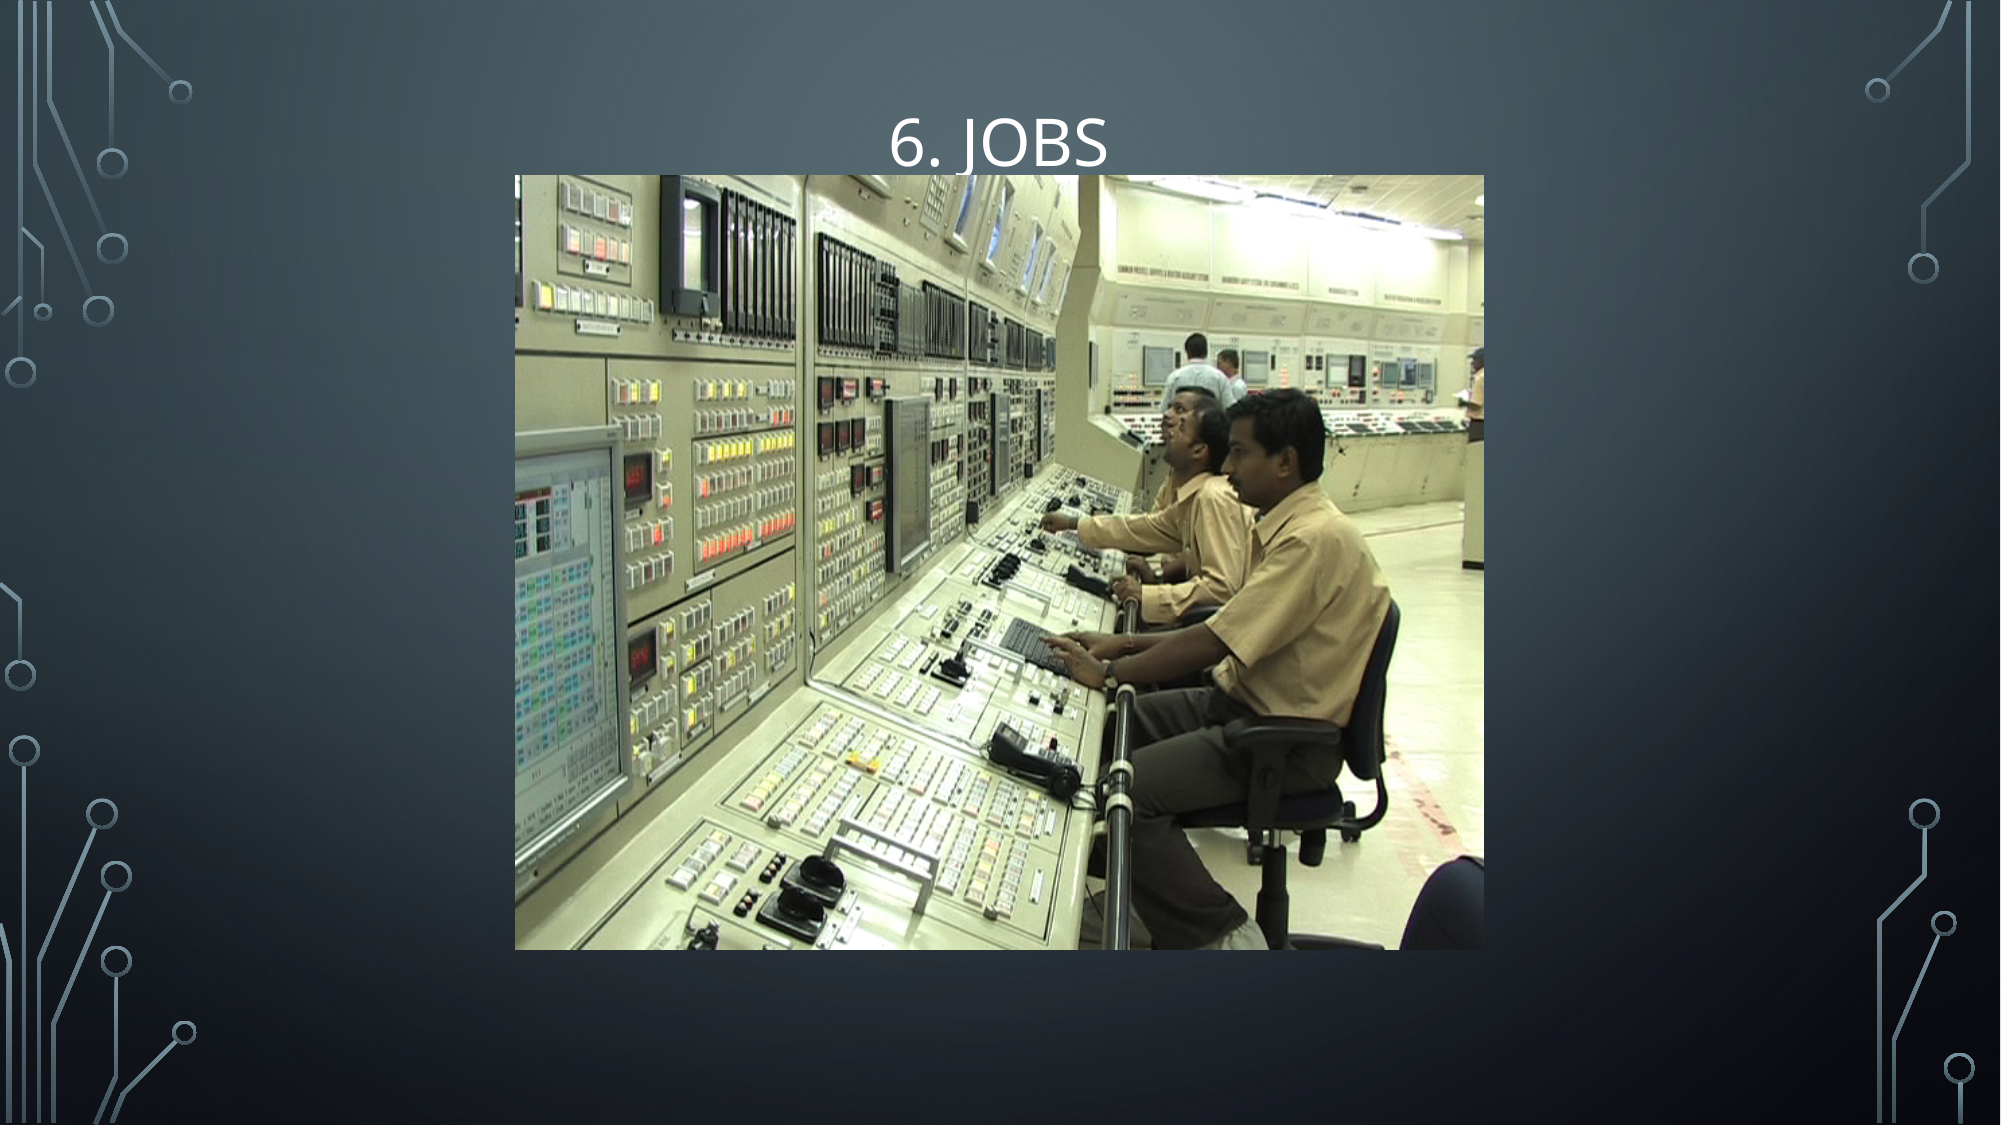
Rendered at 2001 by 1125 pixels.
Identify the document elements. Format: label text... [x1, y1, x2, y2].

picture [515, 175, 1484, 950]
title 6. jobs [187, 101, 1813, 189]
